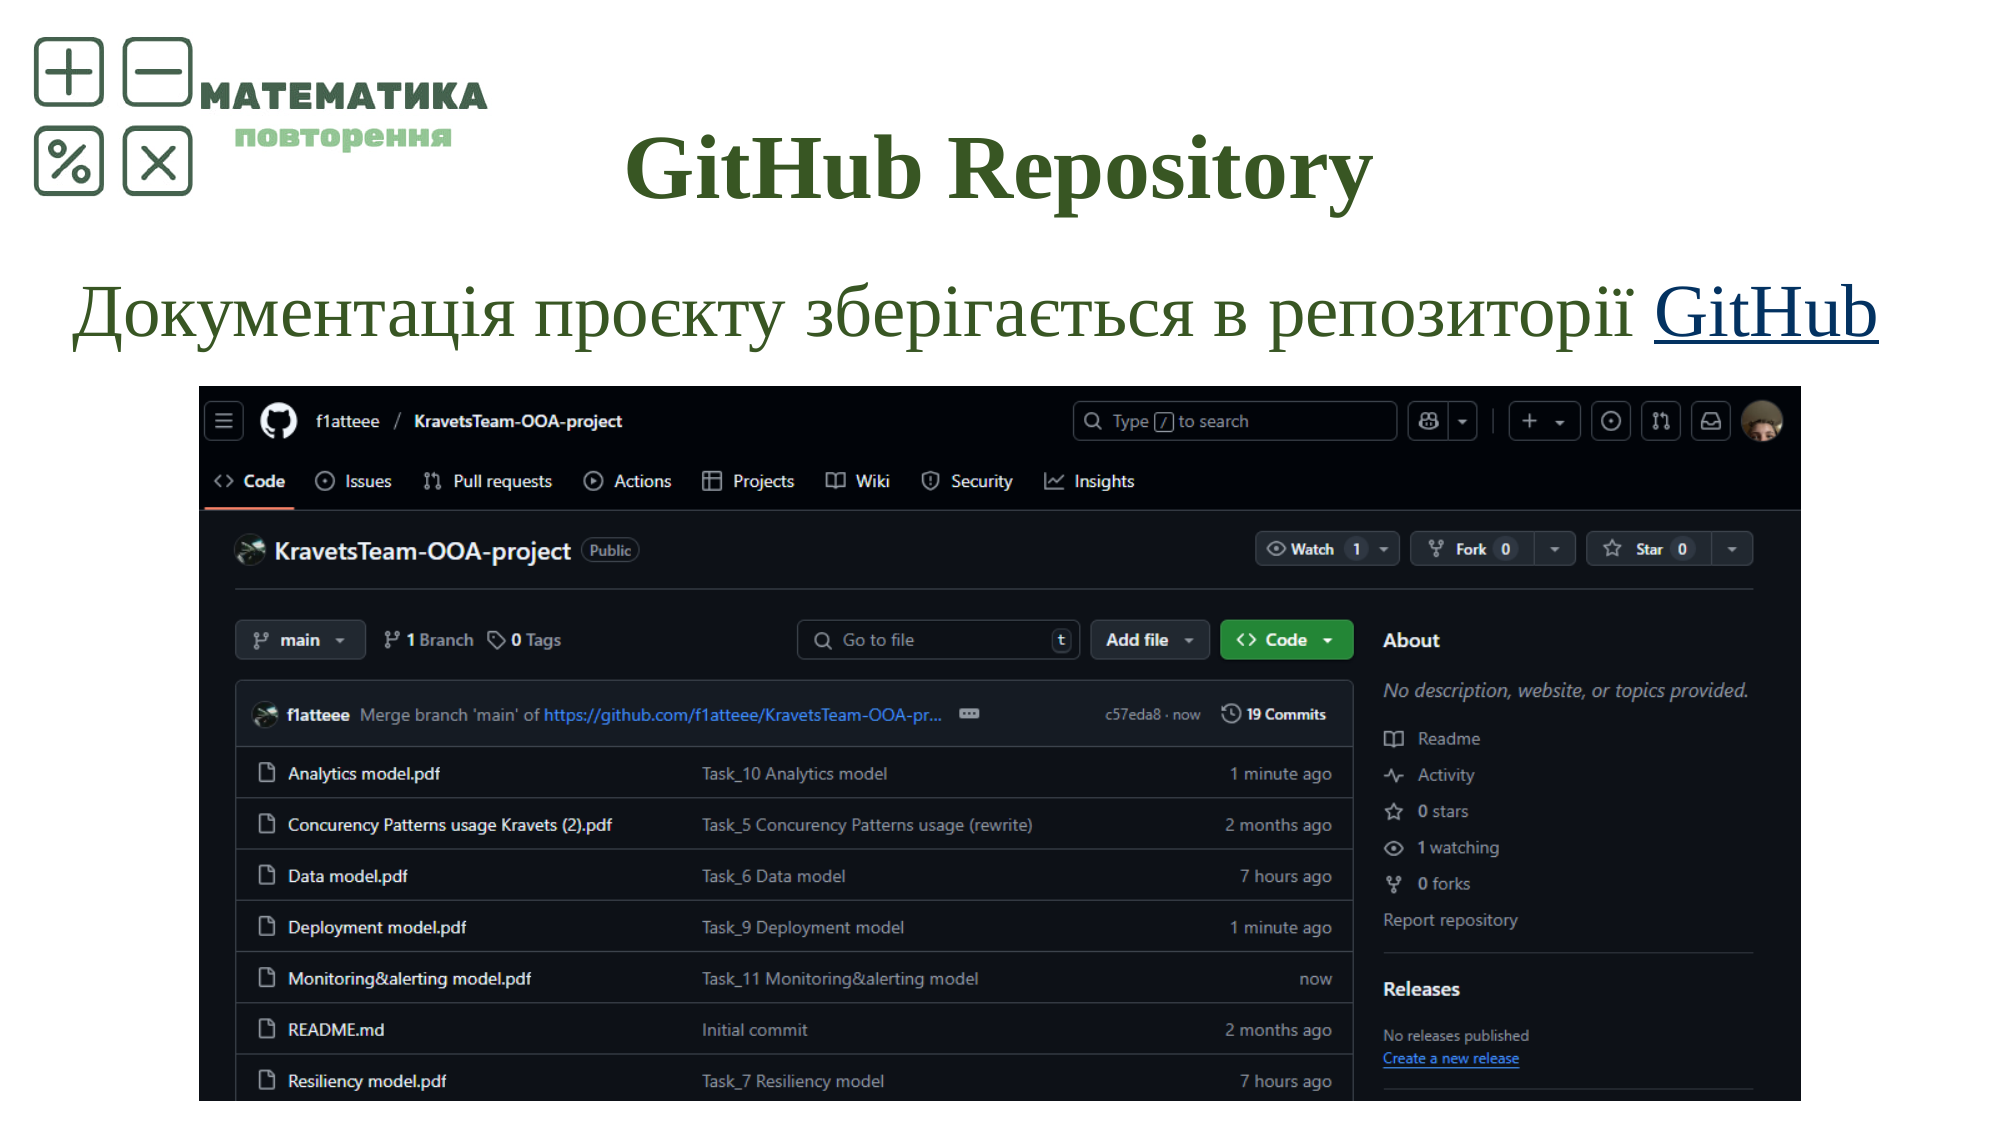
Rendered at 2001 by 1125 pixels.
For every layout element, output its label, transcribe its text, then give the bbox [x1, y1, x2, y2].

picture [17, 0, 495, 228]
text_box Документація проєкту зберігається в репозиторії GitHub [57, 253, 1943, 359]
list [199, 386, 1801, 1101]
title GitHub Repository [137, 59, 1863, 253]
